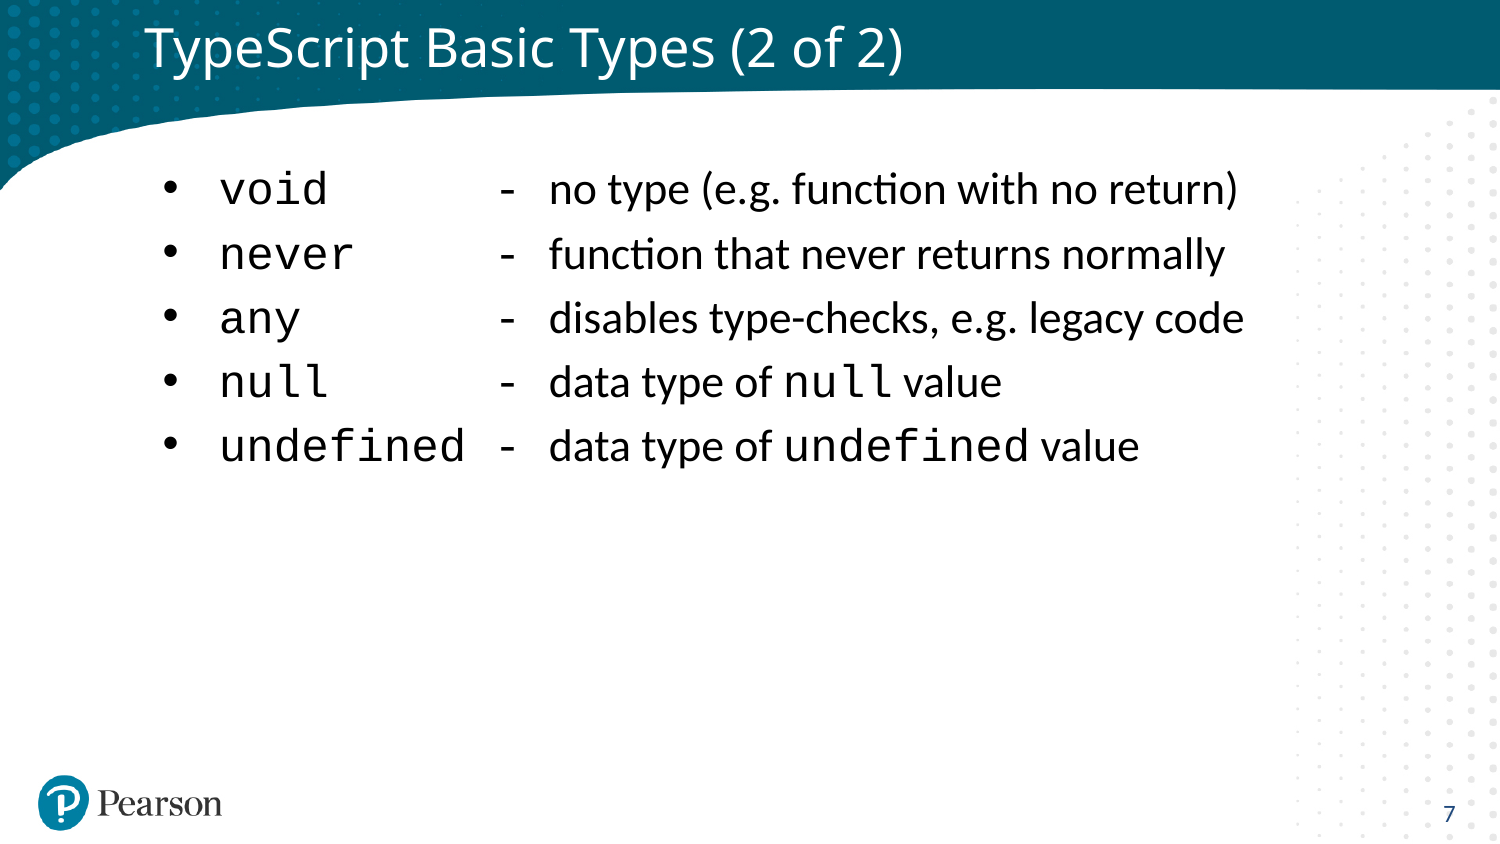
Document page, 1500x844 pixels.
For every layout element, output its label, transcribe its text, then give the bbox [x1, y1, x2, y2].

title TypeScript Basic Types (2 of 2) [130, 6, 1431, 98]
list void - no type (e.g. function with no return) never - function that never returns normally any - disables type-checks, e.g. legacy code null - data type of null value undefined - data type of undefined value [147, 151, 1431, 766]
picture [0, 90, 1500, 844]
text_box 7 [1406, 759, 1493, 835]
